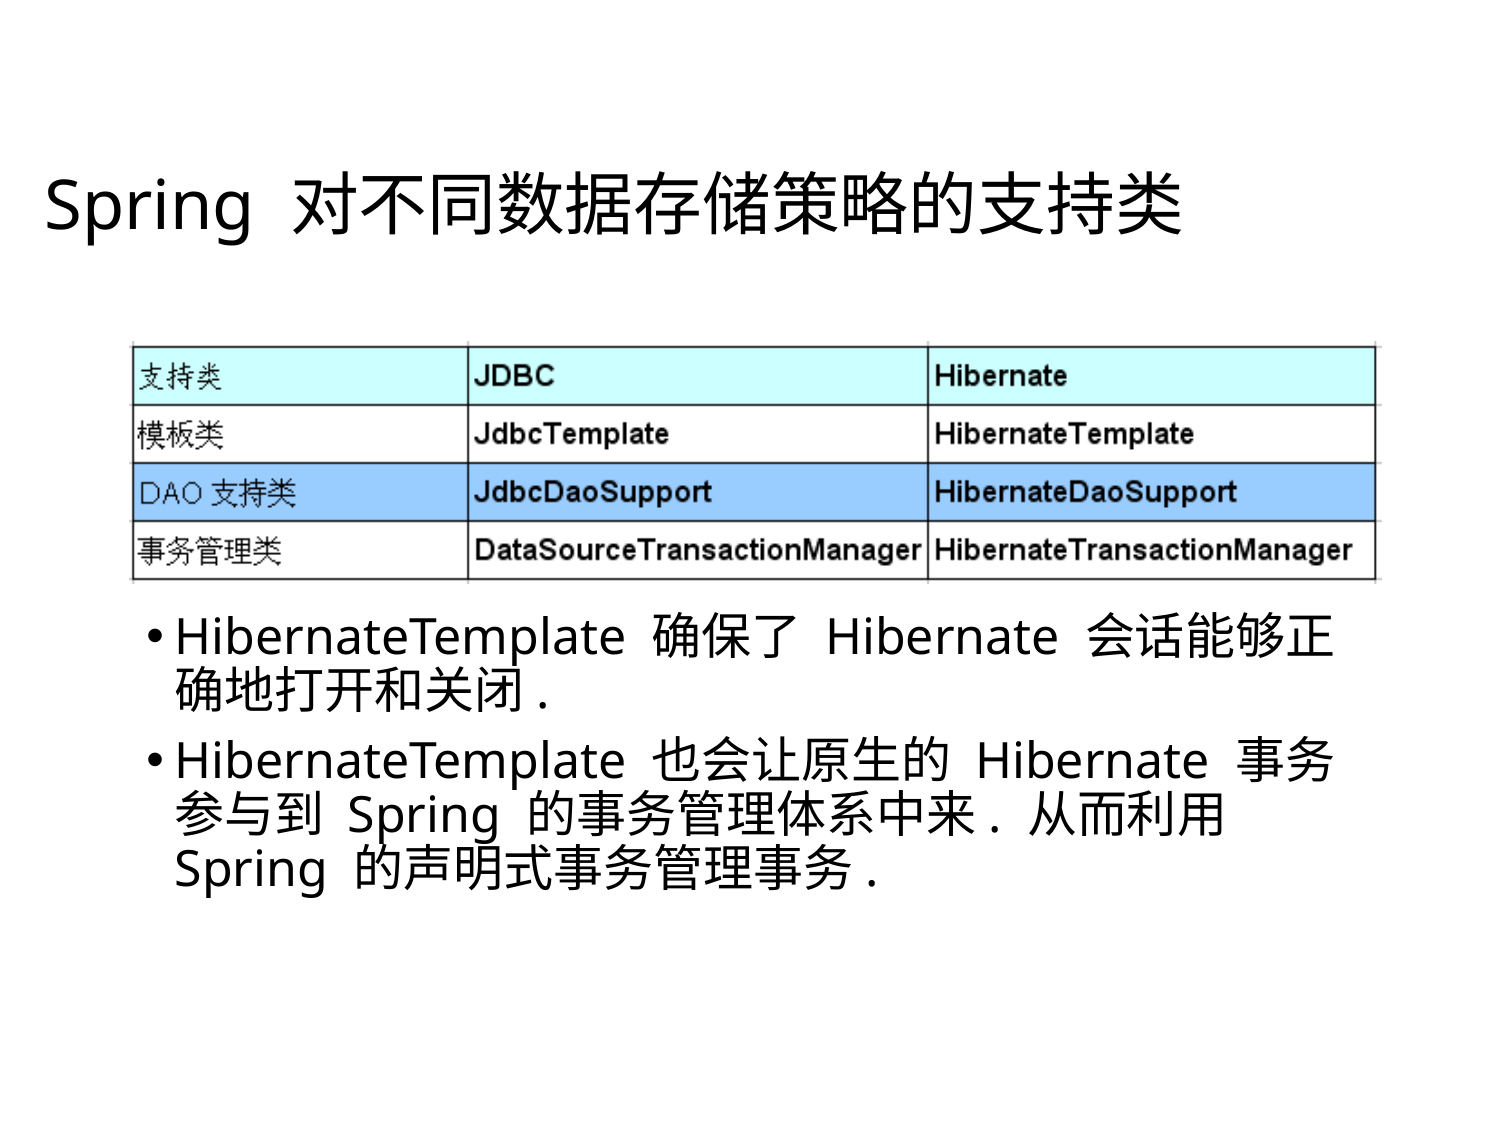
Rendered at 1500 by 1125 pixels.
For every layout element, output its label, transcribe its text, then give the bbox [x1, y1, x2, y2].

list HibernateTemplate 确保了 Hibernate 会话能够正确地打开和关闭. HibernateTemplate 也会让原生的 Hibernate 事务参与到 Spring 的事务管理体系中来. 从而利用 Spring 的声明式事务管理事务. [131, 604, 1394, 935]
picture [129, 341, 1382, 585]
title Spring 对不同数据存储策略的支持类 [29, 137, 1459, 278]
